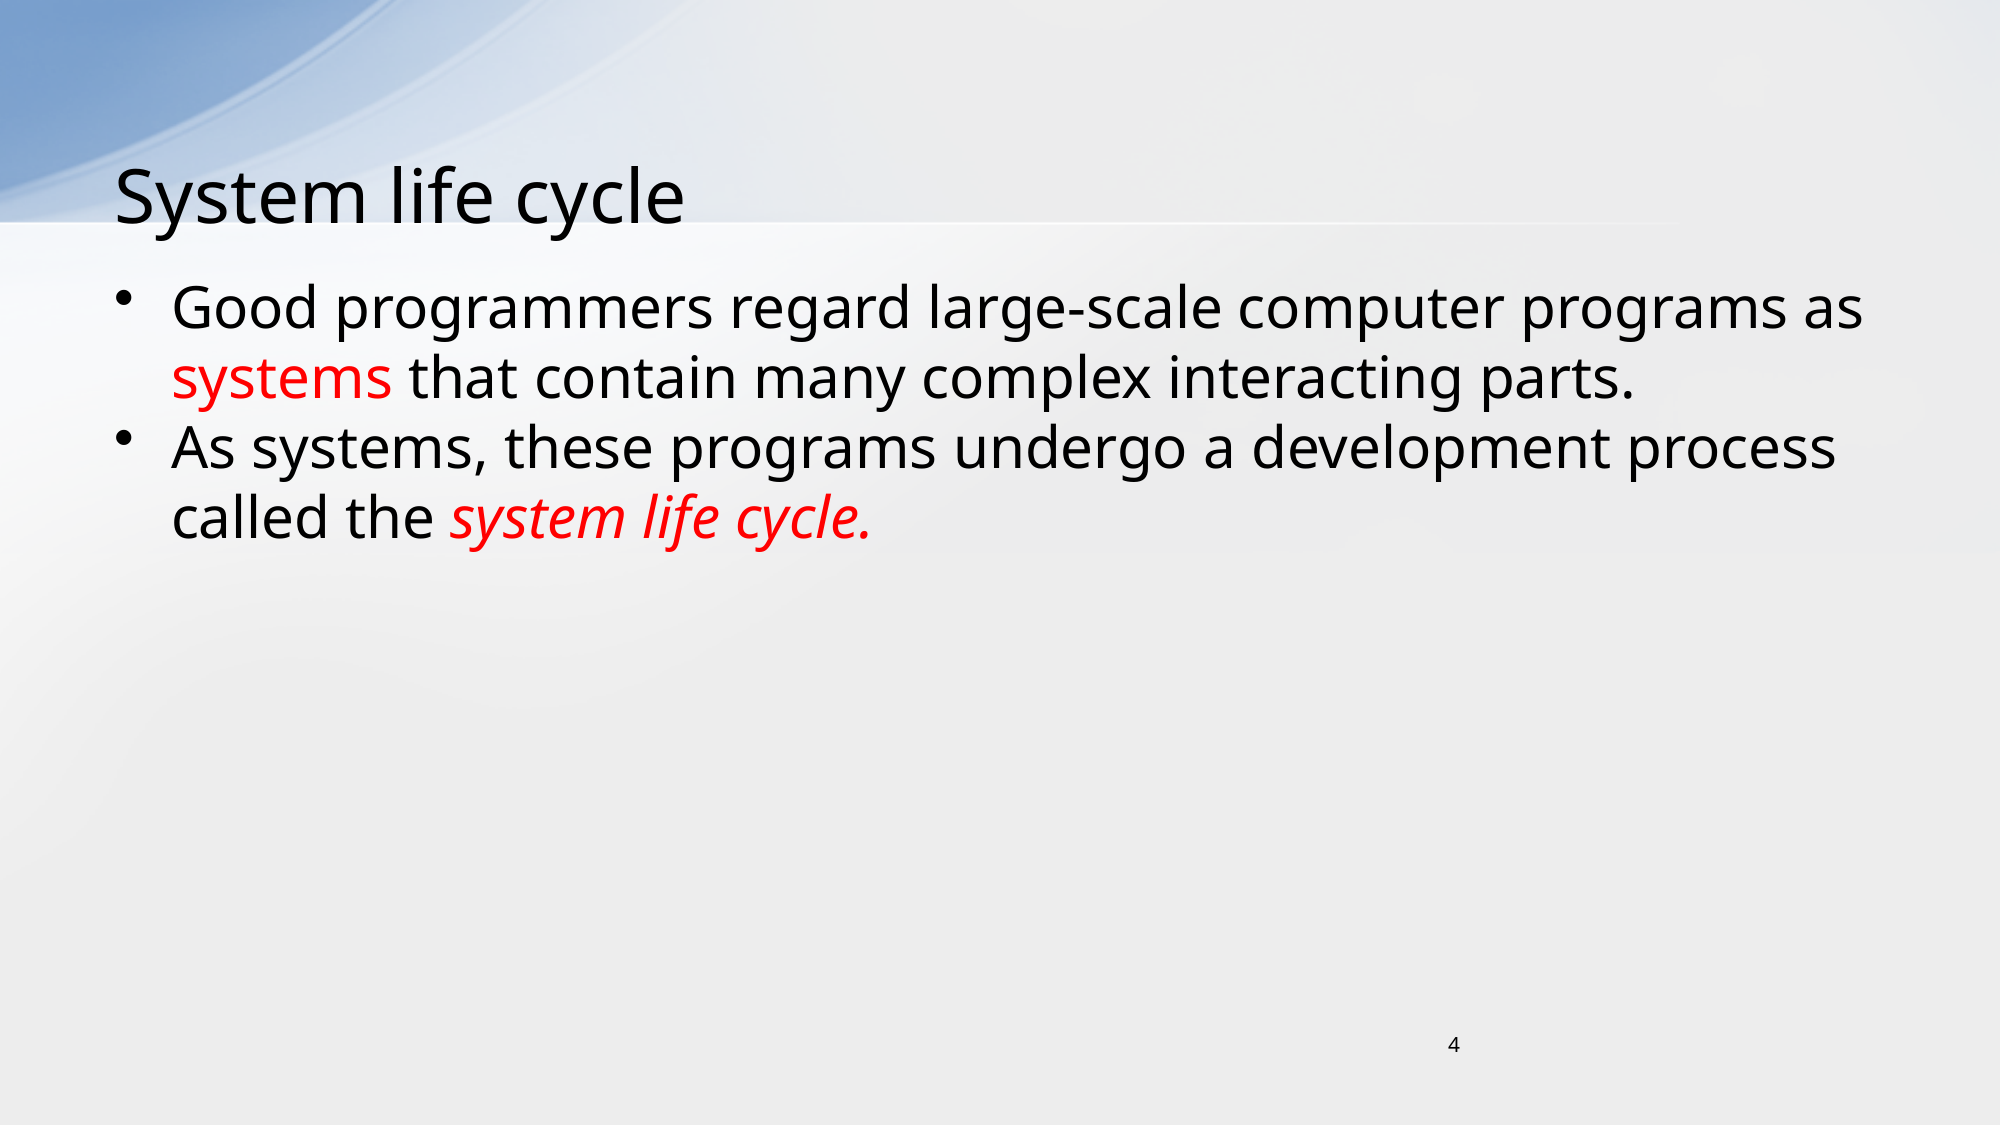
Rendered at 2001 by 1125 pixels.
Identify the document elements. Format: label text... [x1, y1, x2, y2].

title System life cycle [99, 58, 1900, 247]
slide_number 4 [1433, 1024, 1900, 1103]
list Good programmers regard large-scale computer programs as systems that contain many complex interacting parts. As systems, these programs undergo a development process called the system life cycle. [99, 262, 1900, 1005]
picture [0, 0, 2000, 1125]
